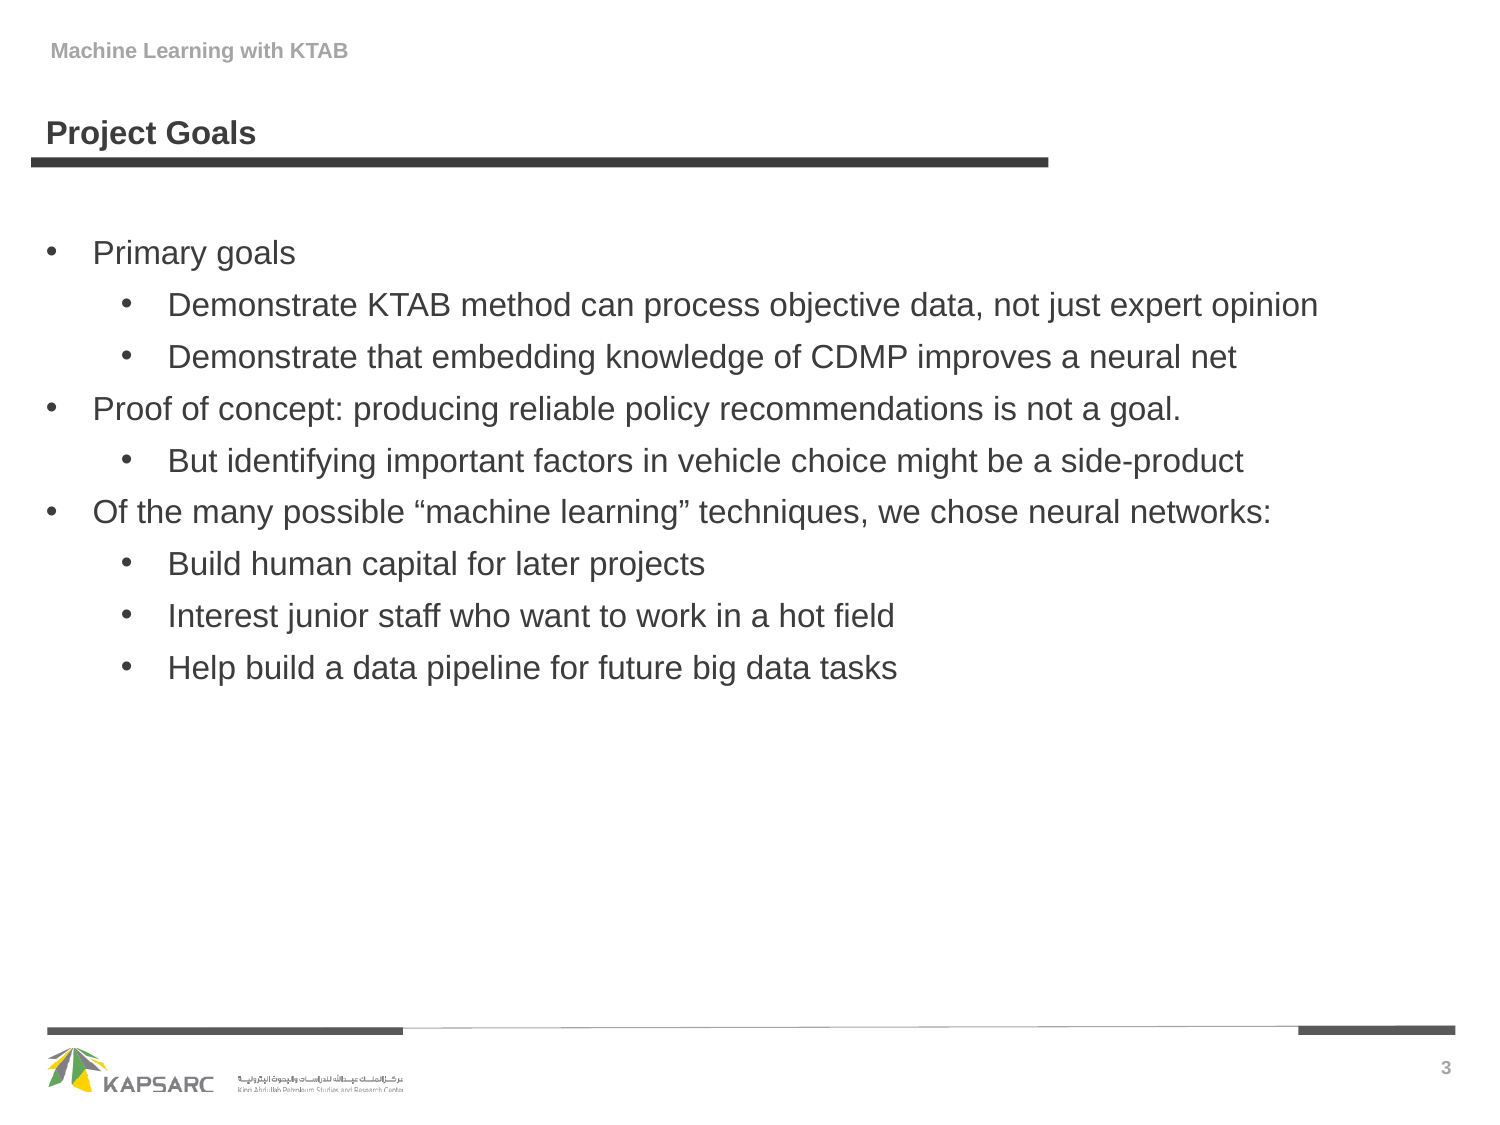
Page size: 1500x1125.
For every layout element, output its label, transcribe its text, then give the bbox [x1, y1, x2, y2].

text_box Primary goals Demonstrate KTAB method can process objective data, not just expert opinion Demonstrate that embedding knowledge of CDMP improves a neural net Proof of concept: producing reliable policy recommendations is not a goal. But identifying important factors in vehicle choice might be a side-product Of the many possible “machine learning” techniques, we chose neural networks: Build human capital for later projects Interest junior staff who want to work in a hot field Help build a data pipeline for future big data tasks [31, 212, 1379, 694]
text_box Project Goals [31, 104, 1060, 159]
text_box [30, 156, 1049, 169]
